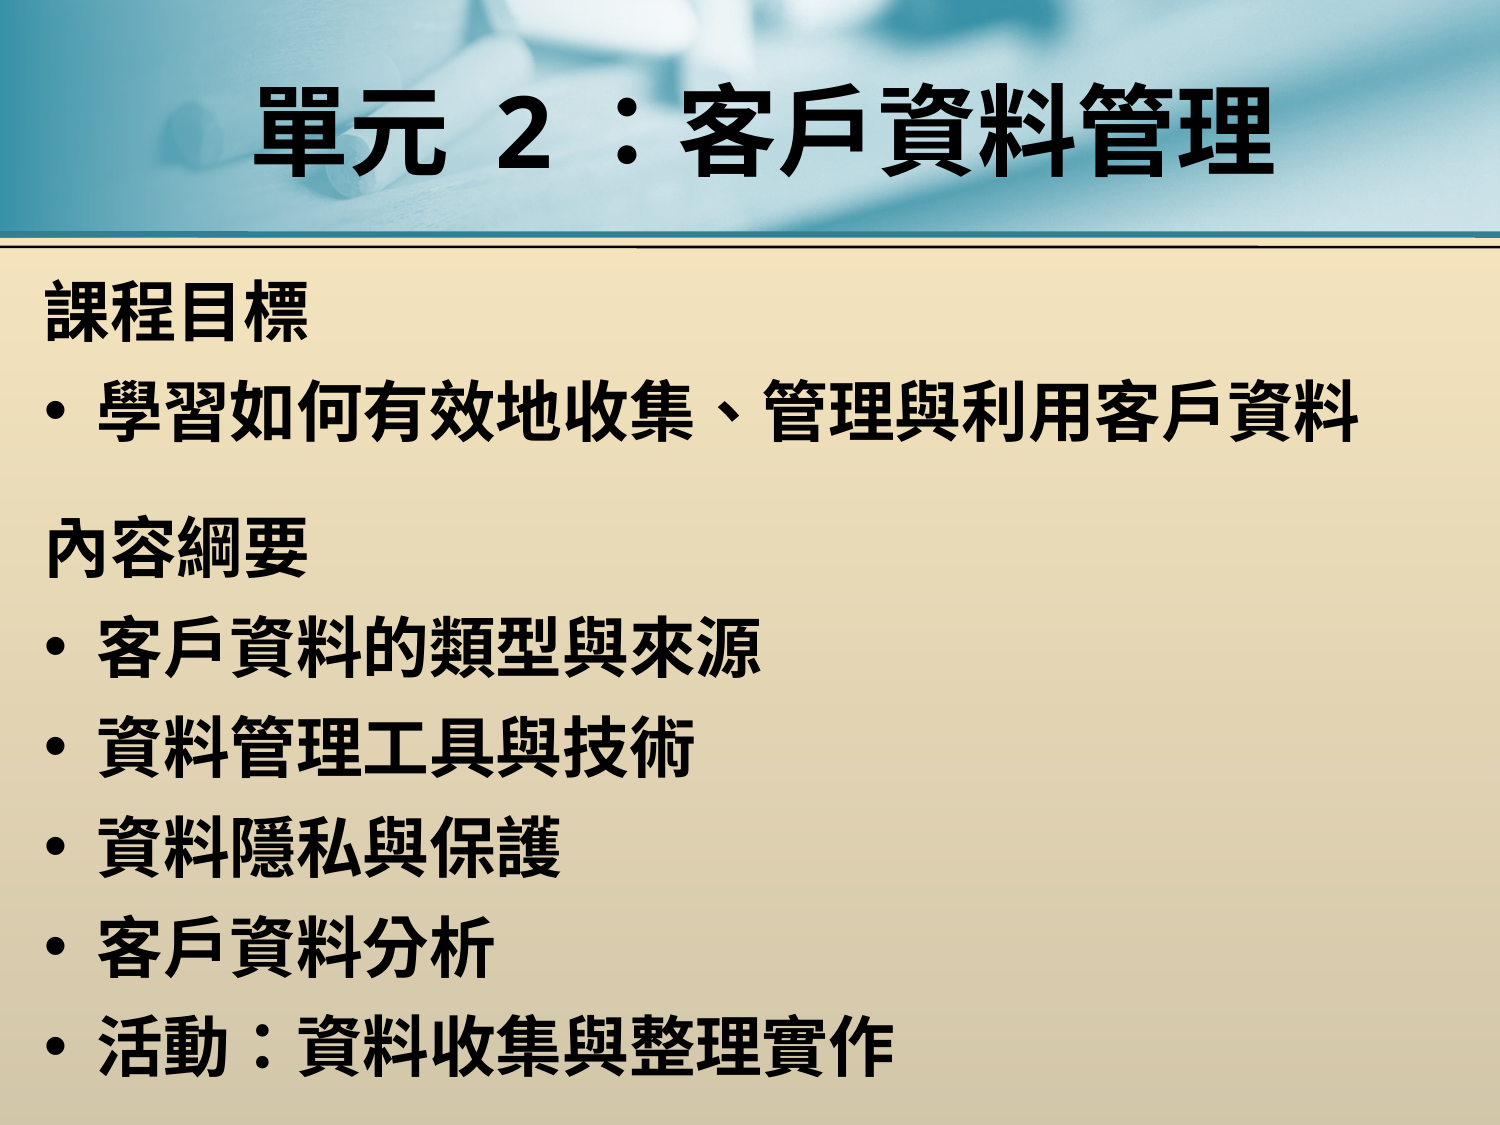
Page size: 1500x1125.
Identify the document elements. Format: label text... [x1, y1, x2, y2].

title 單元 2：客戶資料管理 [45, 24, 1481, 233]
list 課程目標 學習如何有效地收集、管理與利用客戶資料 內容綱要 客戶資料的類型與來源 資料管理工具與技術 資料隱私與保護 客戶資料分析 活動：資料收集與整理實作 [29, 262, 1481, 1103]
